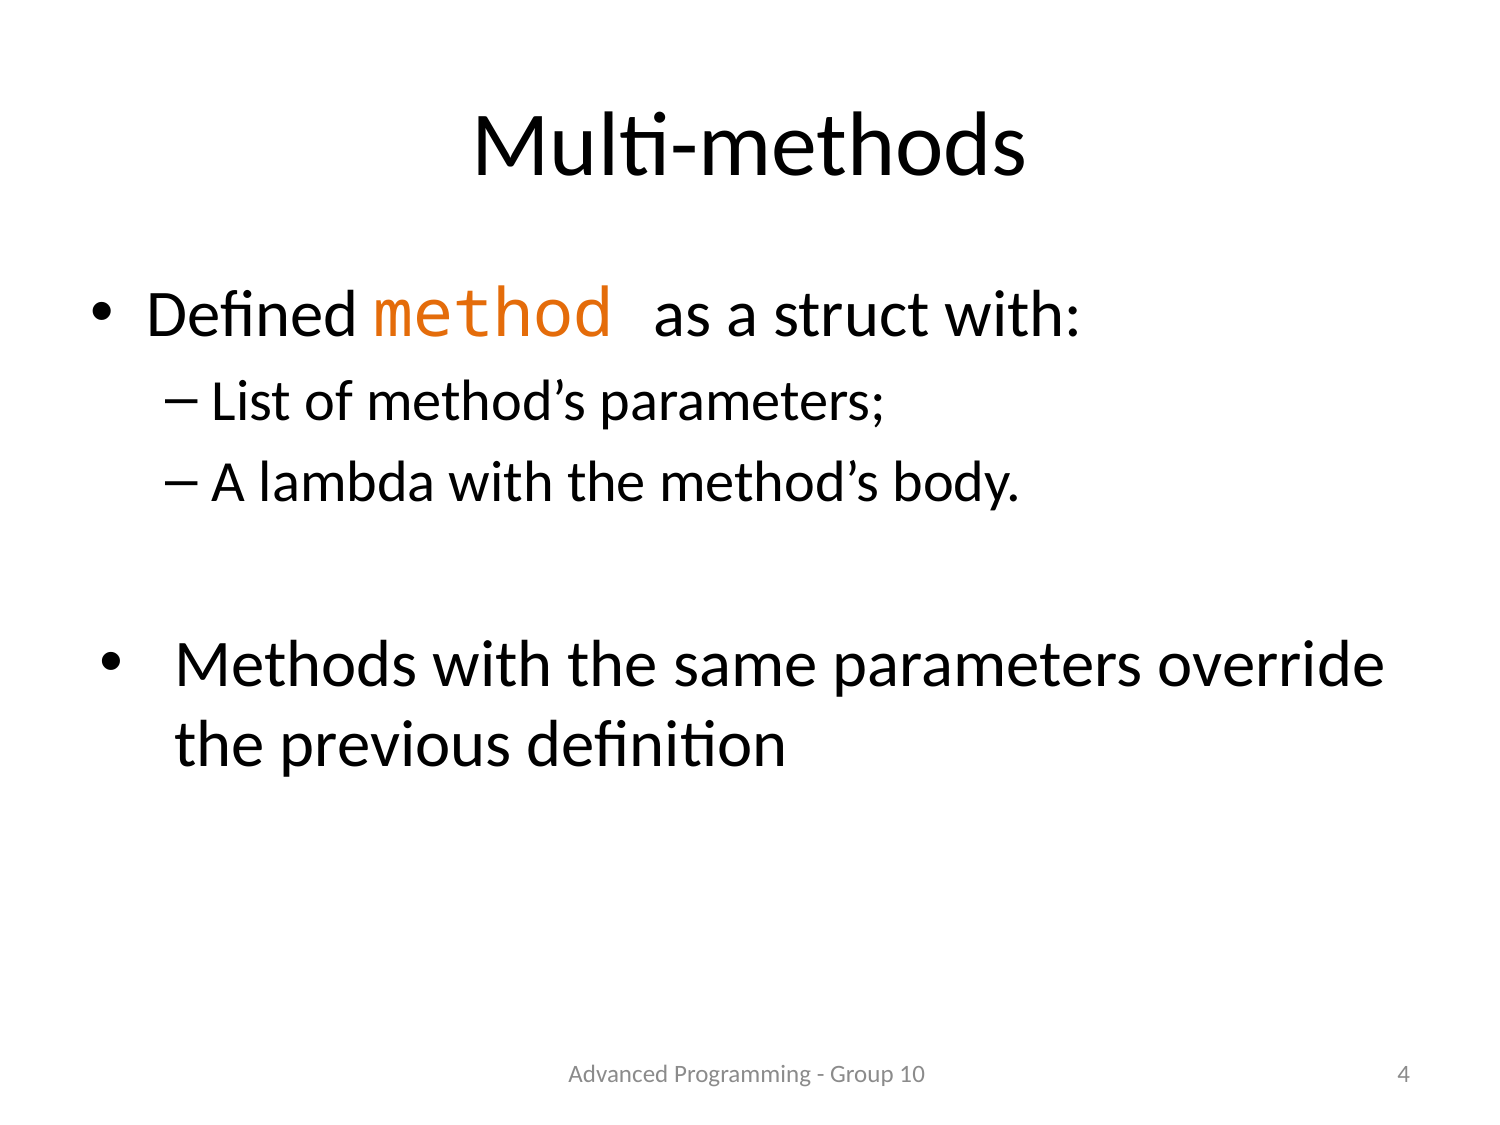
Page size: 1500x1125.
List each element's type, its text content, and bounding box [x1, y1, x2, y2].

slide_number 4 [1074, 1042, 1425, 1103]
footer Advanced Programming - Group 10 [512, 1042, 988, 1103]
list Defined method as a struct with: List of method’s parameters; A lambda with the method’s body. Methods with the same parameters override the previous definition [75, 262, 1425, 1005]
title Multi-methods [75, 45, 1425, 233]
